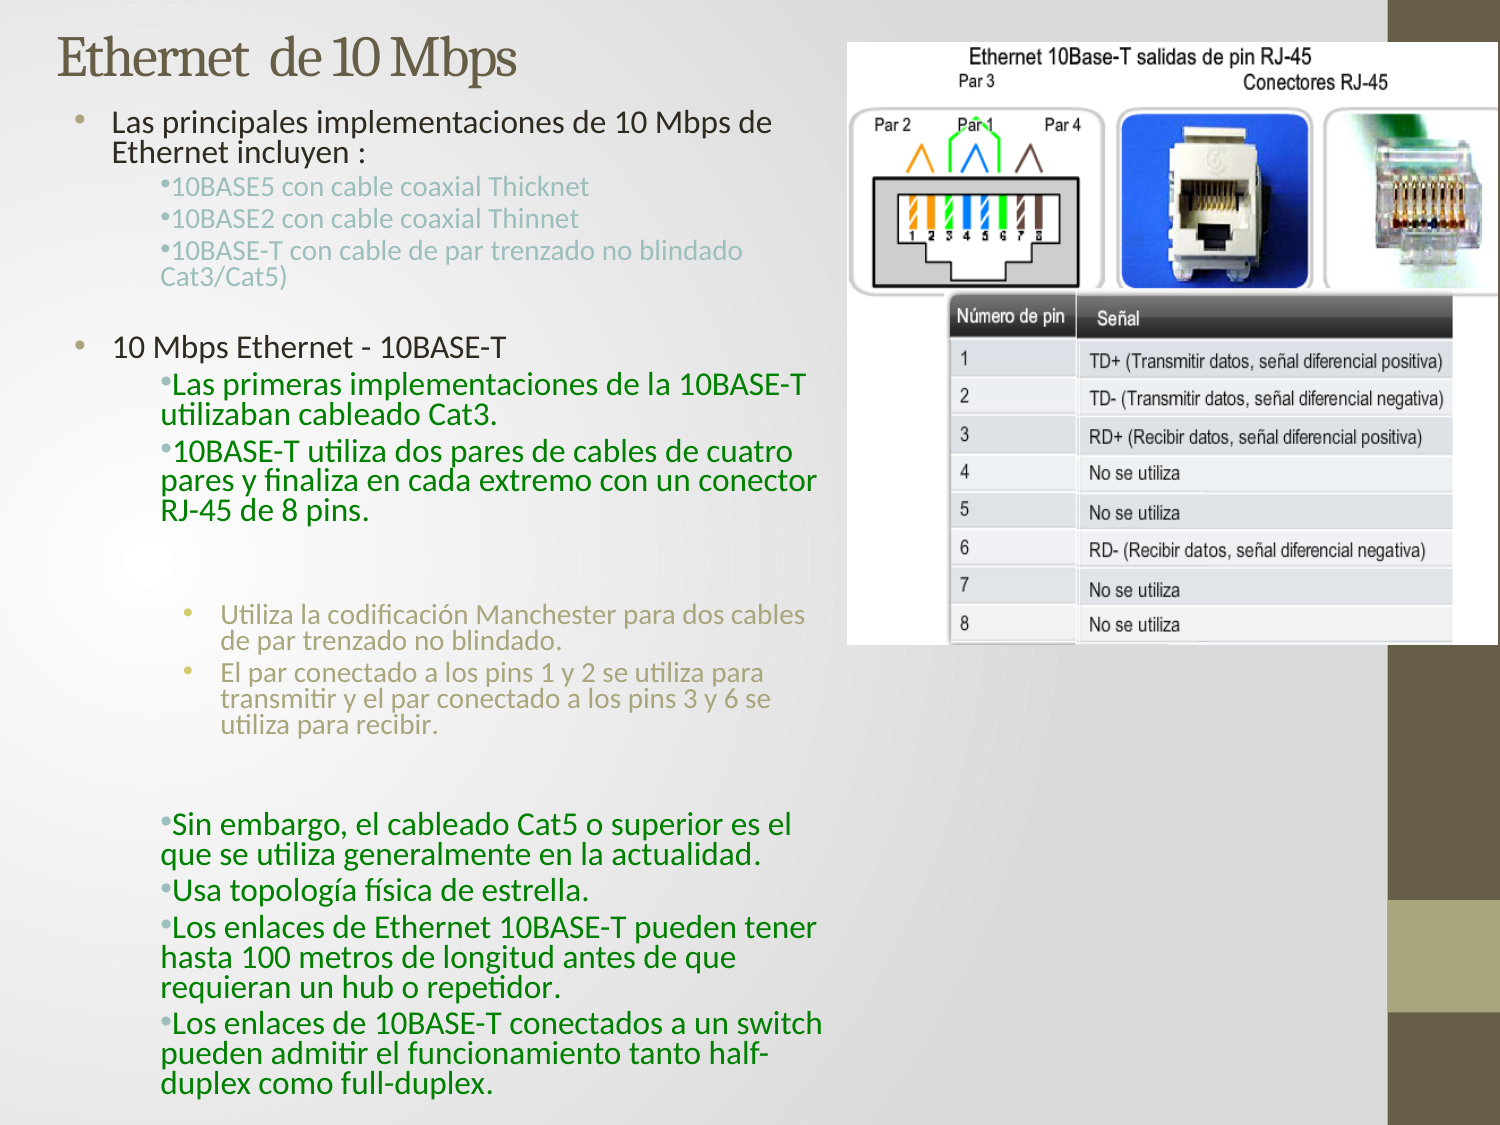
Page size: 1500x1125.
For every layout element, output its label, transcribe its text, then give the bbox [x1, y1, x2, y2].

title Ethernet de 10 Mbps [41, 14, 581, 94]
picture [846, 42, 1498, 645]
list Las principales implementaciones de 10 Mbps de Ethernet incluyen : 10BASE5 con cable coaxial Thicknet 10BASE2 con cable coaxial Thinnet 10BASE-T con cable de par trenzado no blindado Cat3/Cat5) 10 Mbps Ethernet - 10BASE-T Las primeras implementaciones de la 10BASE-T utilizaban cableado Cat3. 10BASE-T utiliza dos pares de cables de cuatro pares y finaliza en cada extremo con un conector RJ-45 de 8 pins. Utiliza la codificación Manchester para dos cables de par trenzado no blindado. El par conectado a los pins 1 y 2 se utiliza para transmitir y el par conectado a los pins 3 y 6 se utiliza para recibir. Sin embargo, el cableado Cat5 o superior es el que se utiliza generalmente en la actualidad. Usa topología física de estrella. Los enlaces de Ethernet 10BASE-T pueden tener hasta 100 metros de longitud antes de que requieran un hub o repetidor. Los enlaces de 10BASE-T conectados a un switch pueden admitir el funcionamiento tanto half-duplex como full-duplex. [40, 101, 848, 1118]
